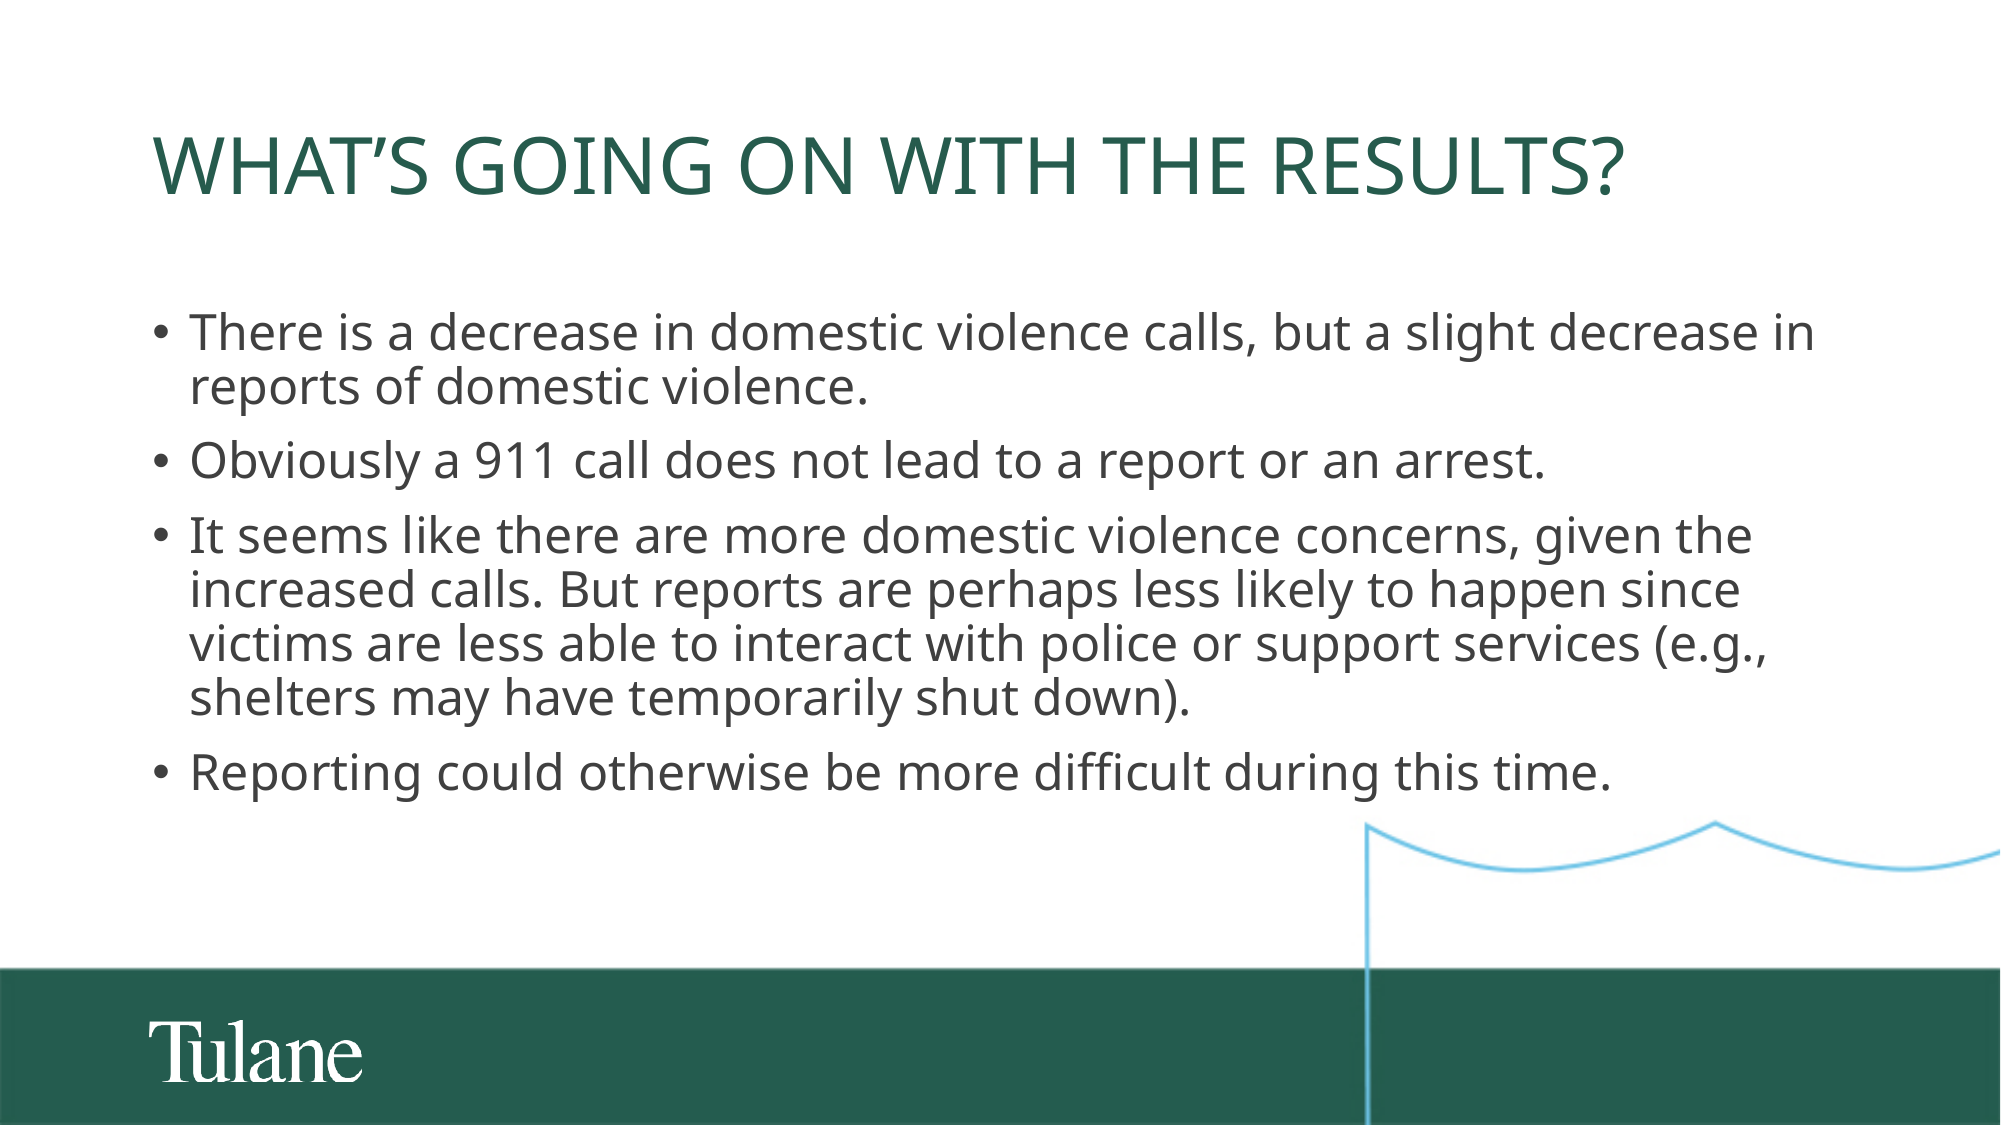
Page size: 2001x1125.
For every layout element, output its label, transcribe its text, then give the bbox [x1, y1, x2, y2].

picture [0, 0, 2001, 1125]
list There is a decrease in domestic violence calls, but a slight decrease in reports of domestic violence. Obviously a 911 call does not lead to a report or an arrest. It seems like there are more domestic violence concerns, given the increased calls. But reports are perhaps less likely to happen since victims are less able to interact with police or support services (e.g., shelters may have temporarily shut down). Reporting could otherwise be more difficult during this time. [137, 299, 1863, 1014]
title What’s going on with the results? [137, 59, 1863, 278]
